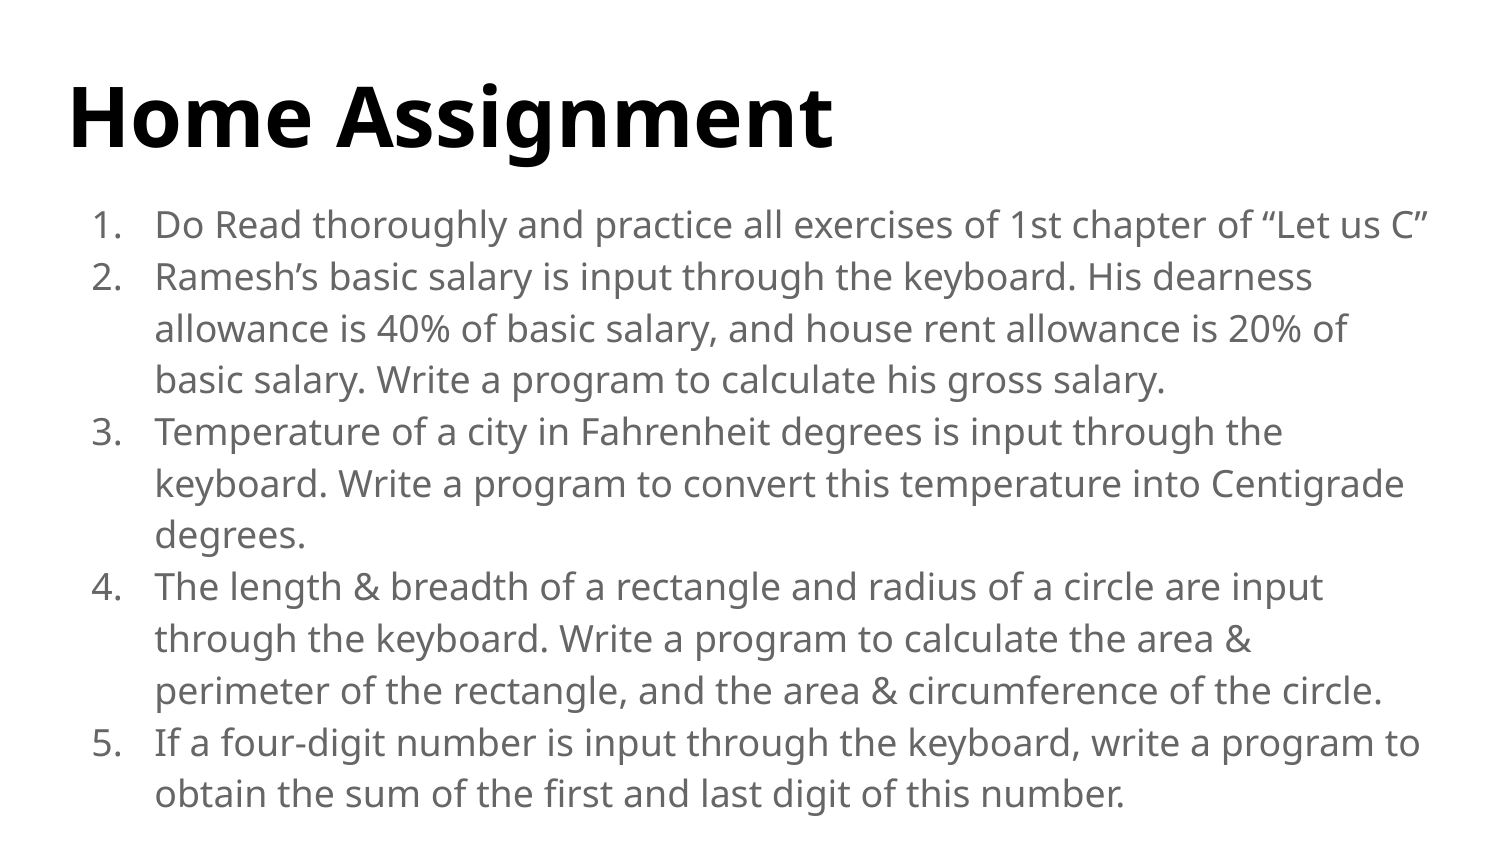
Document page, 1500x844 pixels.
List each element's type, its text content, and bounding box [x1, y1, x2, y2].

list Do Read thoroughly and practice all exercises of 1st chapter of “Let us C” Ramesh’s basic salary is input through the keyboard. His dearness allowance is 40% of basic salary, and house rent allowance is 20% of basic salary. Write a program to calculate his gross salary. Temperature of a city in Fahrenheit degrees is input through the keyboard. Write a program to convert this temperature into Centigrade degrees. The length & breadth of a rectangle and radius of a circle are input through the keyboard. Write a program to calculate the area & perimeter of the rectangle, and the area & circumference of the circle. If a four-digit number is input through the keyboard, write a program to obtain the sum of the first and last digit of this number. [51, 179, 1449, 844]
title Home Assignment [51, 48, 1449, 179]
